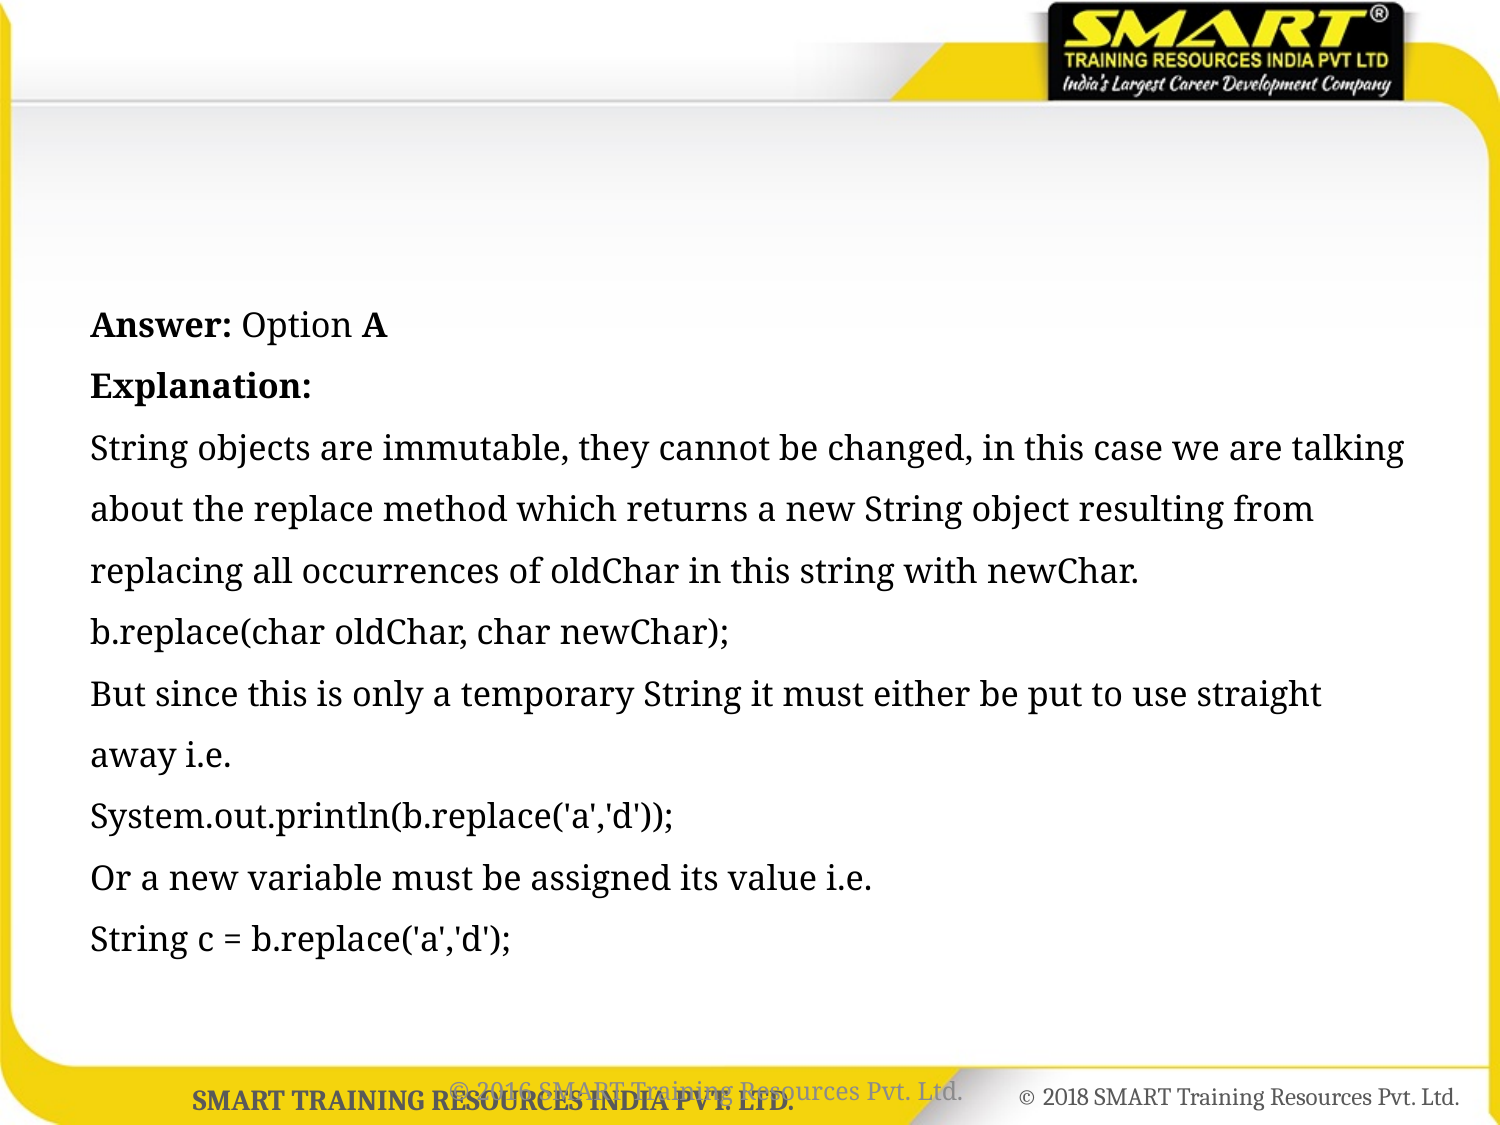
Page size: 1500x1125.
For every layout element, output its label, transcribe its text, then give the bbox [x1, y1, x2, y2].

list Answer: Option A Explanation: String objects are immutable, they cannot be changed, in this case we are talking about the replace method which returns a new String object resulting from replacing all occurrences of oldChar in this string with newChar. b.replace(char oldChar, char newChar); But since this is only a temporary String it must either be put to use straight away i.e. System.out.println(b.replace('a','d')); Or a new variable must be assigned its value i.e. String c = b.replace('a','d'); [75, 275, 1425, 980]
picture [0, 0, 1500, 1125]
footer © 2016 SMART Training Resources Pvt. Ltd. [112, 1062, 1300, 1123]
